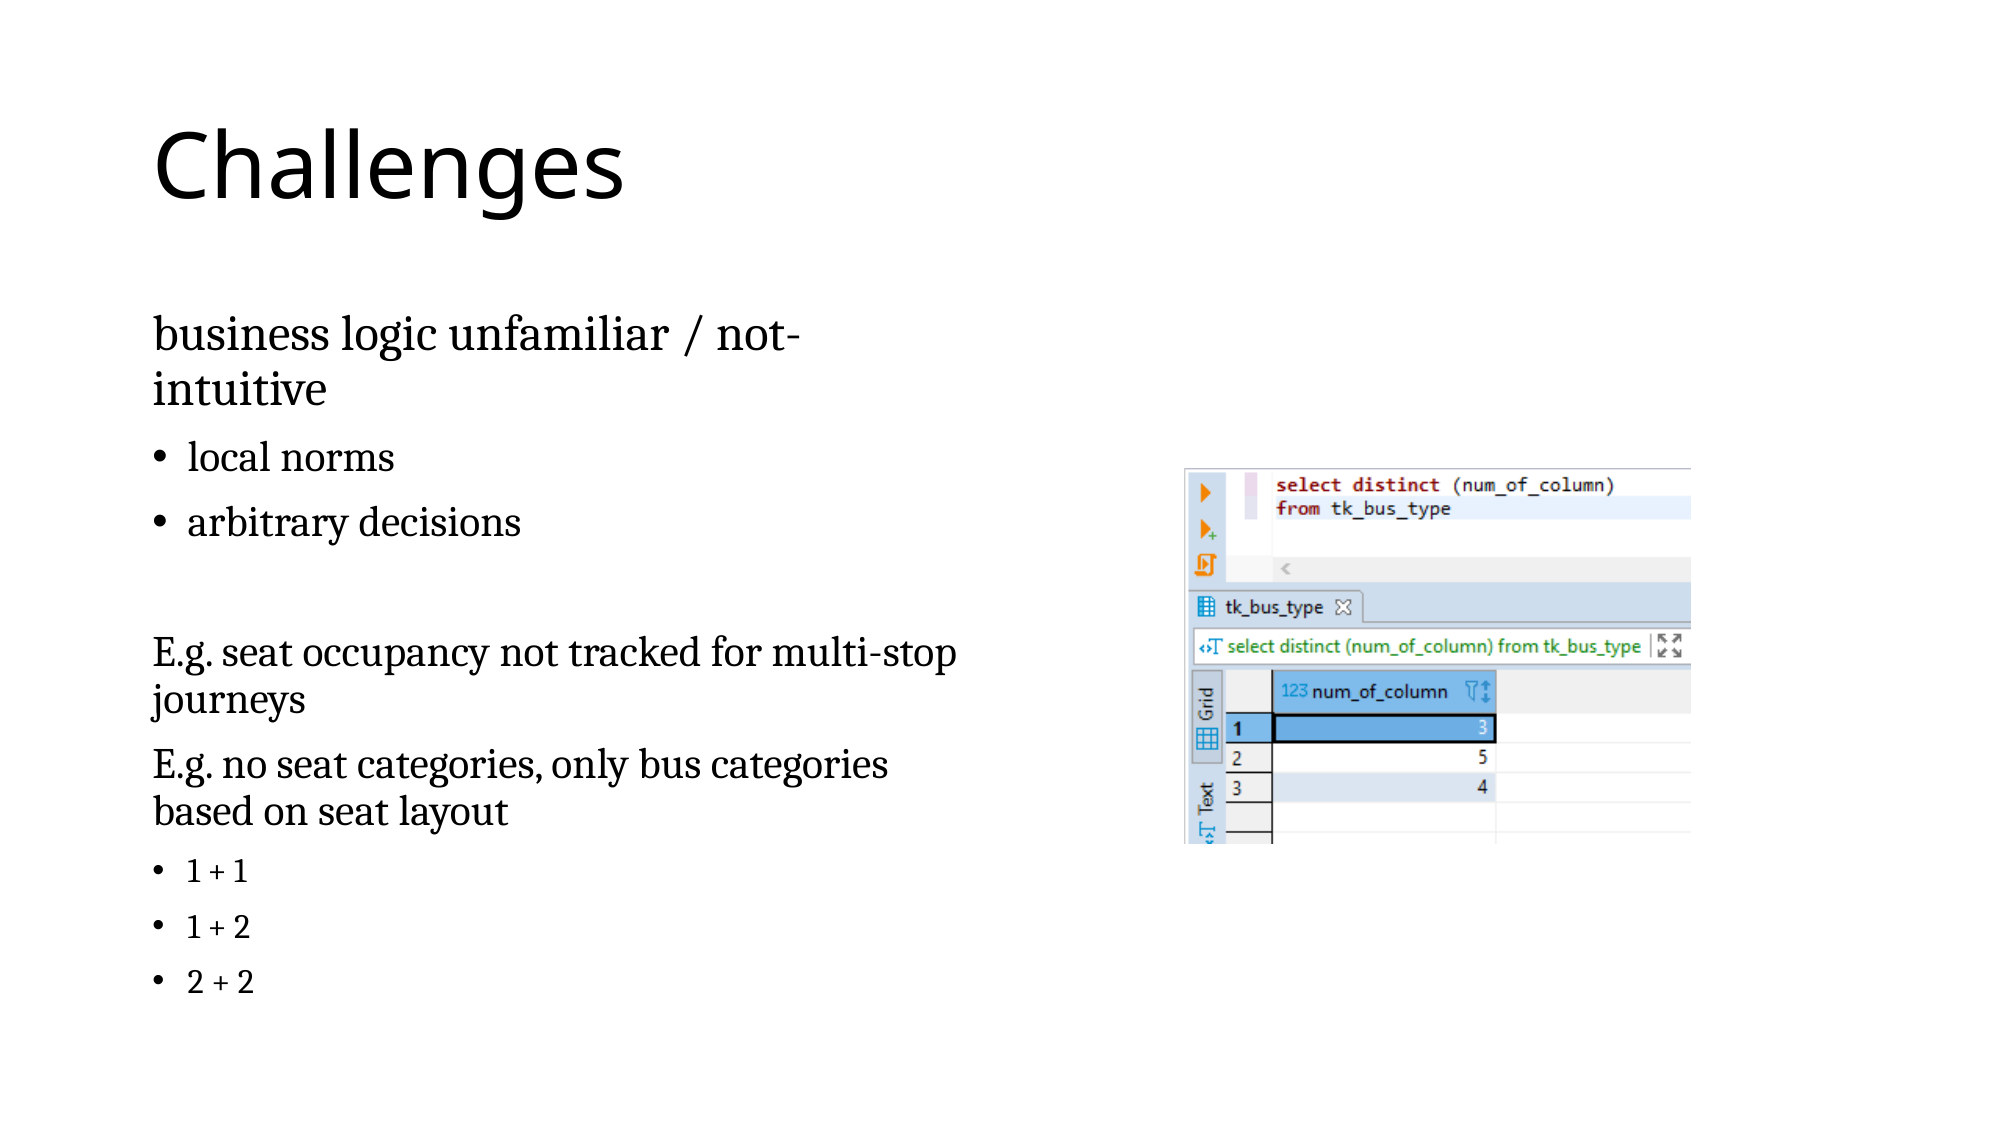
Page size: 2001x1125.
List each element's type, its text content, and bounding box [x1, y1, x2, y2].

list business logic unfamiliar / not-intuitive local norms arbitrary decisions E.g. seat occupancy not tracked for multi-stop journeys E.g. no seat categories, only bus categories based on seat layout 1 + 1 1 + 2 2 + 2 [137, 299, 988, 1014]
title Challenges [137, 59, 1863, 278]
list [1184, 468, 1691, 844]
